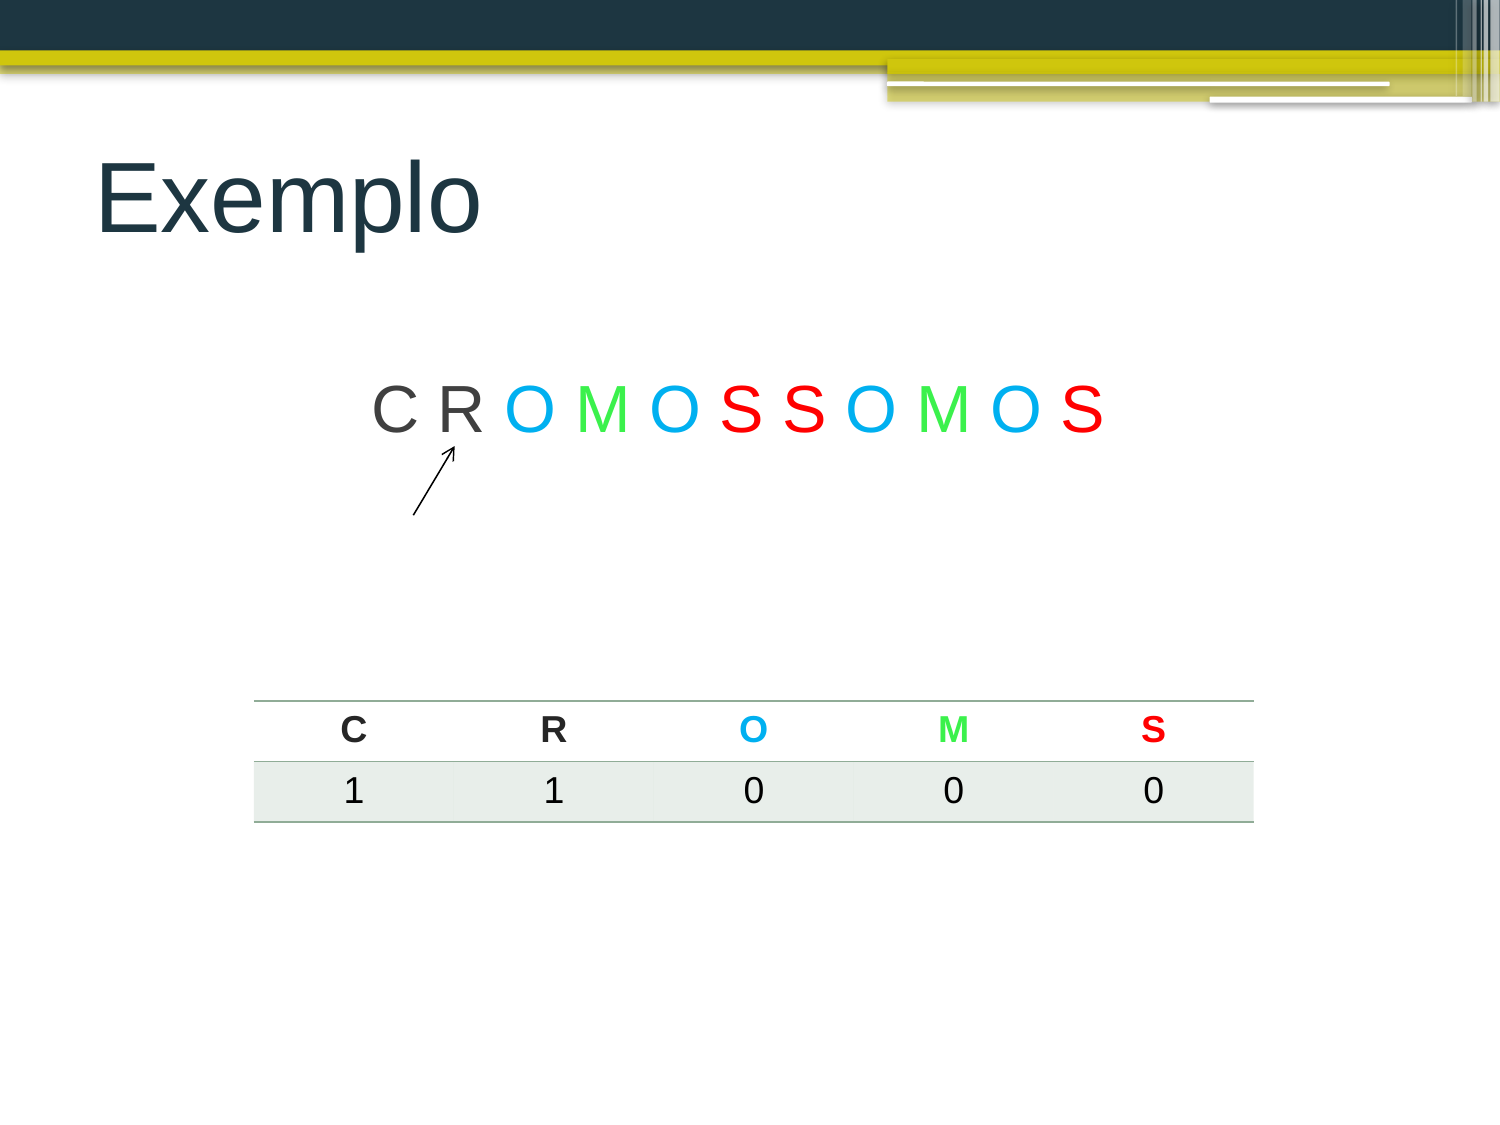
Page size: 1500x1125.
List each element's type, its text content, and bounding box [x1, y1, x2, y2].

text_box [413, 445, 455, 516]
table_cell 1 [454, 762, 654, 821]
table_header S [1054, 702, 1254, 761]
text_box Exemplo [79, 117, 1317, 268]
table_header C [254, 702, 454, 761]
table_cell 1 [254, 762, 454, 821]
text_box C R O M O S S O M O S [64, 358, 1412, 454]
table_header M [854, 702, 1054, 761]
table_header O [654, 702, 854, 761]
table_cell 0 [854, 762, 1054, 821]
table_cell 0 [654, 762, 854, 821]
table_cell 0 [1054, 762, 1254, 821]
table_header R [454, 702, 654, 761]
